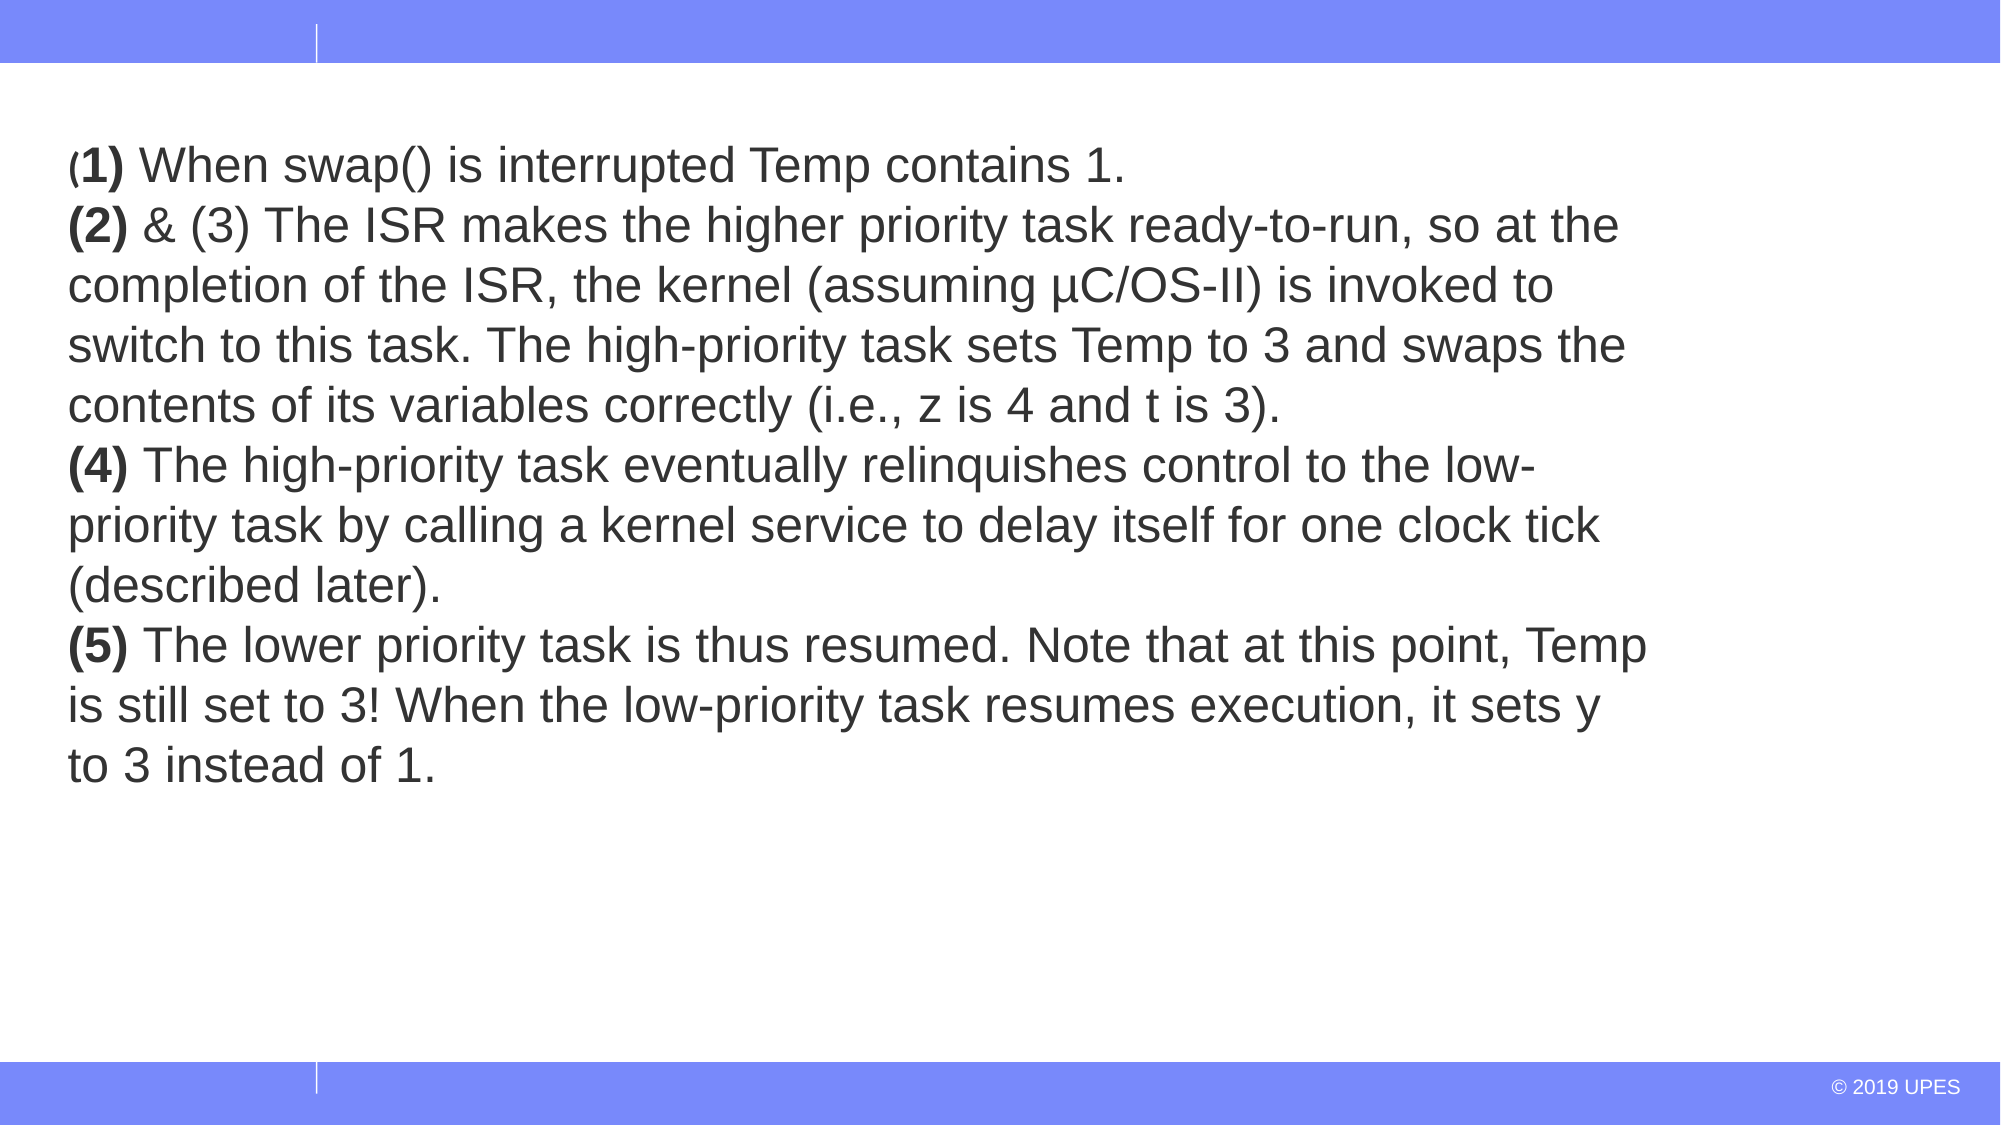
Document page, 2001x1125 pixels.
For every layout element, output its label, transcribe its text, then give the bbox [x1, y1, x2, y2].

text_box (1) When swap() is interrupted Temp contains 1. (2) & (3) The ISR makes the higher priority task ready-to-run, so at the completion of the ISR, the kernel (assuming µC/OS-II) is invoked to switch to this task. The high-priority task sets Temp to 3 and swaps the contents of its variables correctly (i.e., z is 4 and t is 3). (4) The high-priority task eventually relinquishes control to the low-priority task by calling a kernel service to delay itself for one clock tick (described later). (5) The lower priority task is thus resumed. Note that at this point, Temp is still set to 3! When the low-priority task resumes execution, it sets y to 3 instead of 1. [52, 125, 1671, 800]
